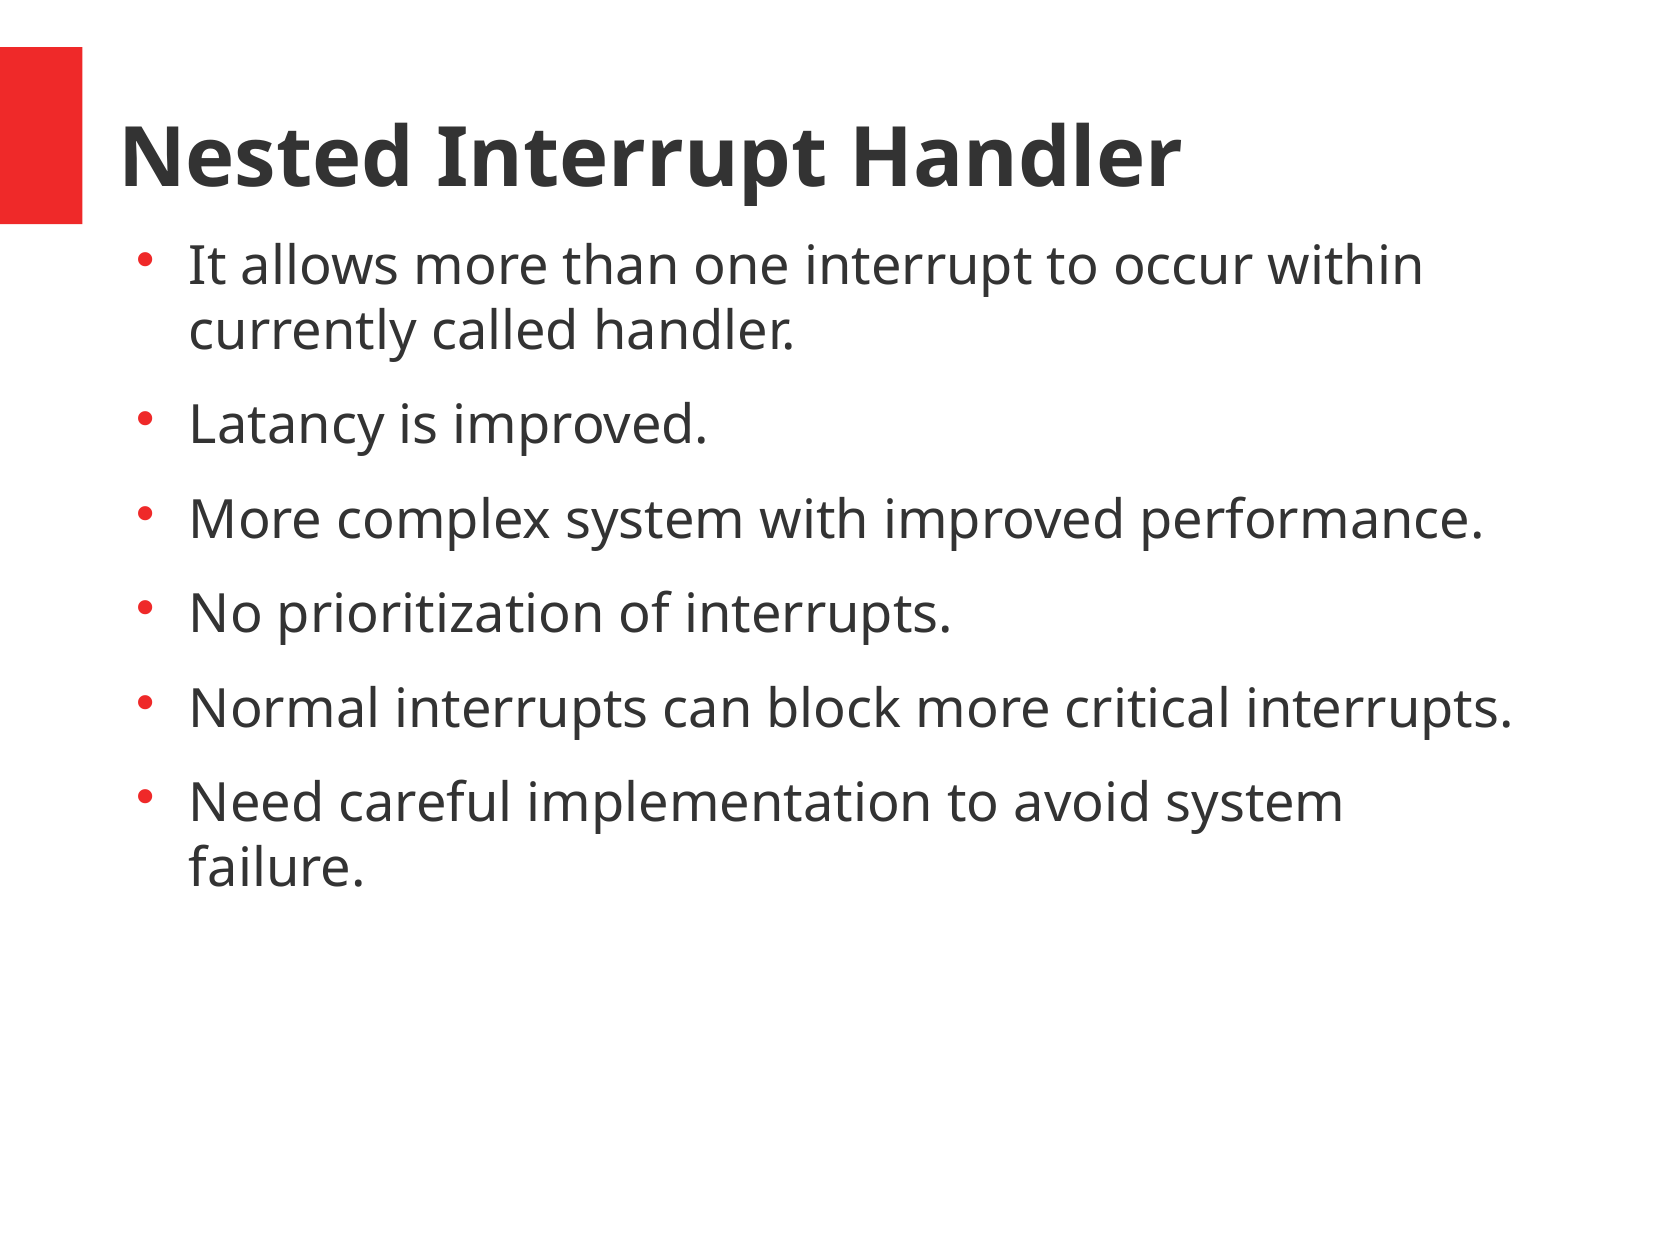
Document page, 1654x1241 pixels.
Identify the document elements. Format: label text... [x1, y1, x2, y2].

text_box Nested Interrupt Handler [118, 49, 1571, 257]
text_box It allows more than one interrupt to occur within currently called handler. Latancy is improved. More complex system with improved performance. No prioritization of interrupts. Normal interrupts can block more critical interrupts. Need careful implementation to avoid system failure. [118, 230, 1536, 1103]
